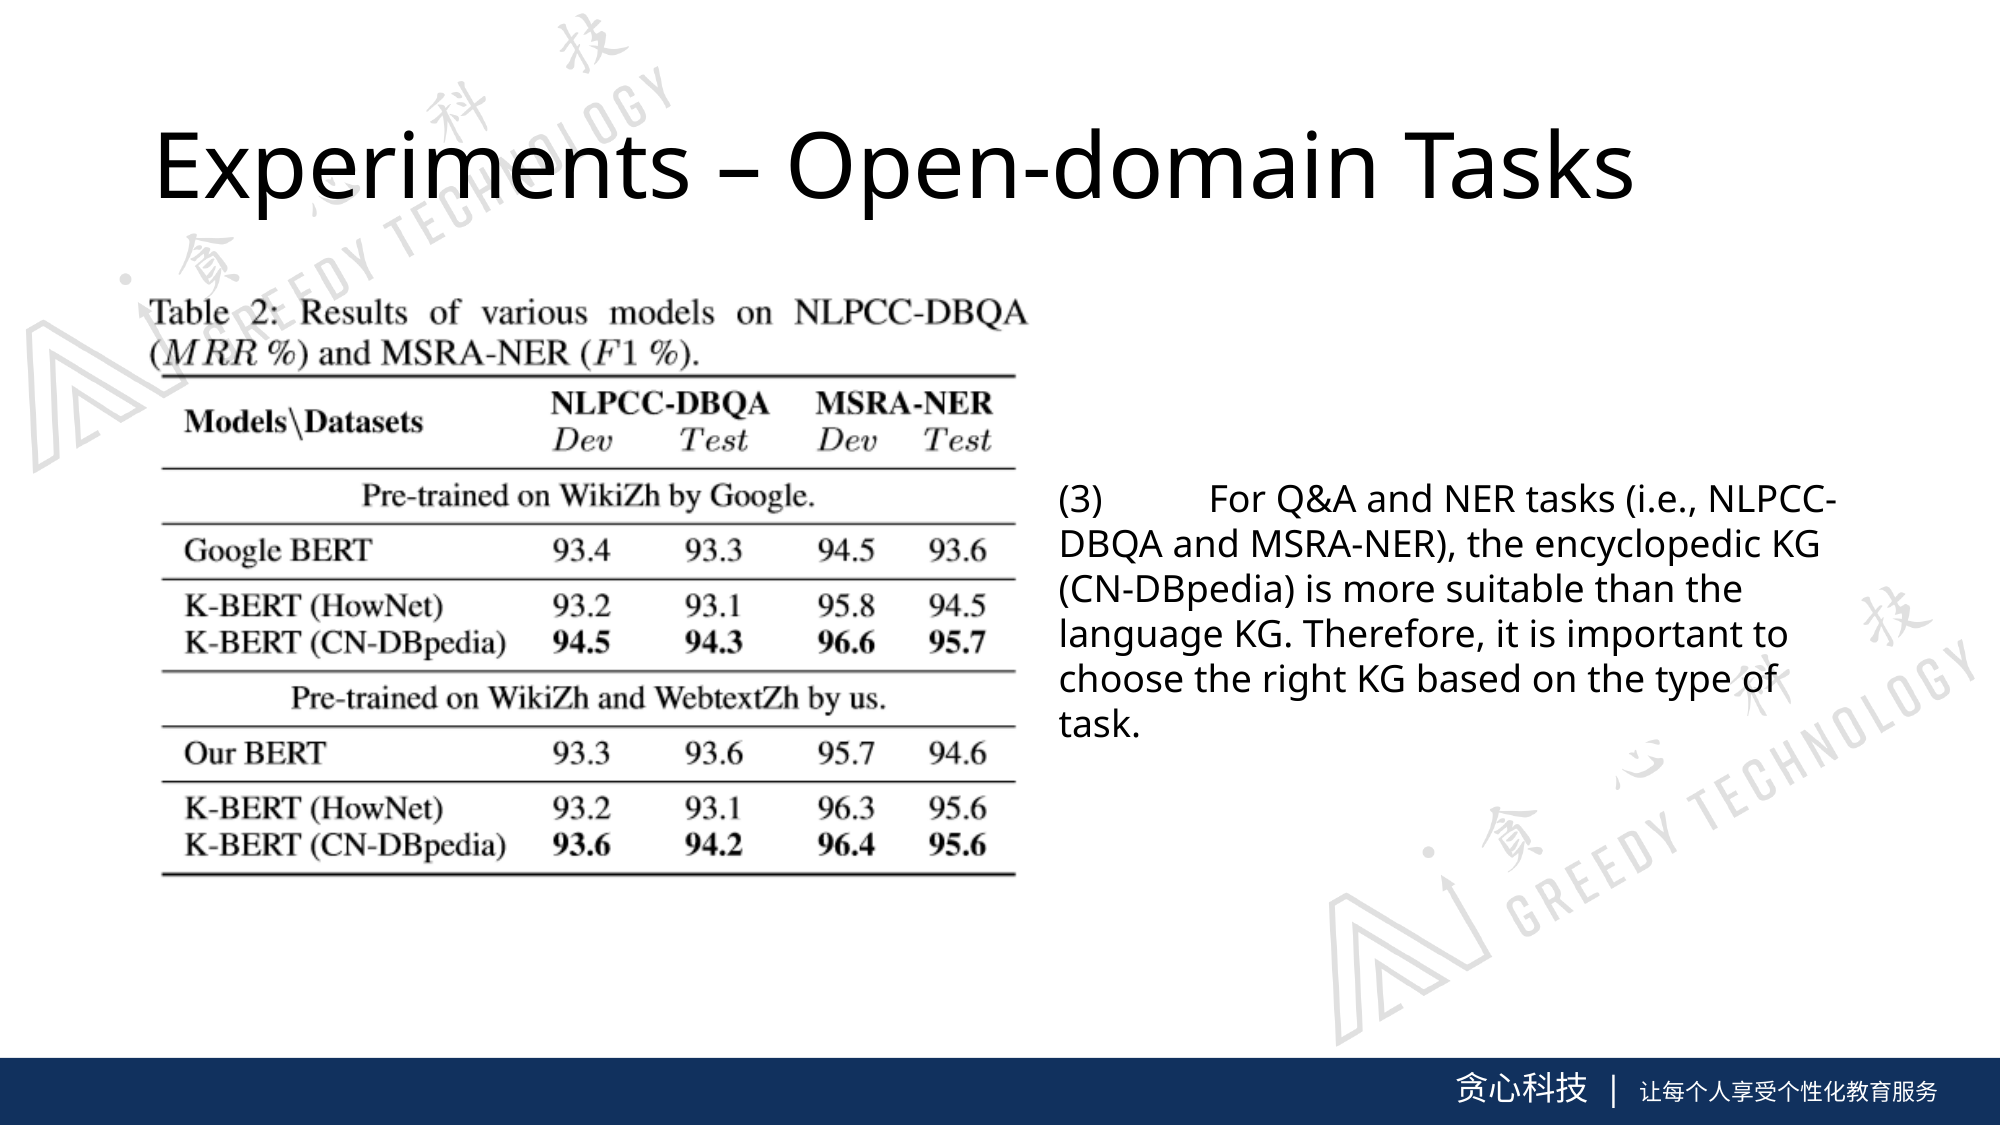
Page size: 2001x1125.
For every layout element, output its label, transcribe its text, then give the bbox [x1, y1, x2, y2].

title Experiments – Open-domain Tasks [671, 59, 1863, 278]
picture [25, 13, 1044, 887]
text_box (3) For Q&A and NER tasks (i.e., NLPCC-DBQA and MSRA-NER), the encyclopedic KG (CN-DBpedia) is more suitable than the language KG. Therefore, it is important to choose the right KG based on the type of task. [1044, 467, 1863, 752]
picture [1328, 586, 1975, 1047]
